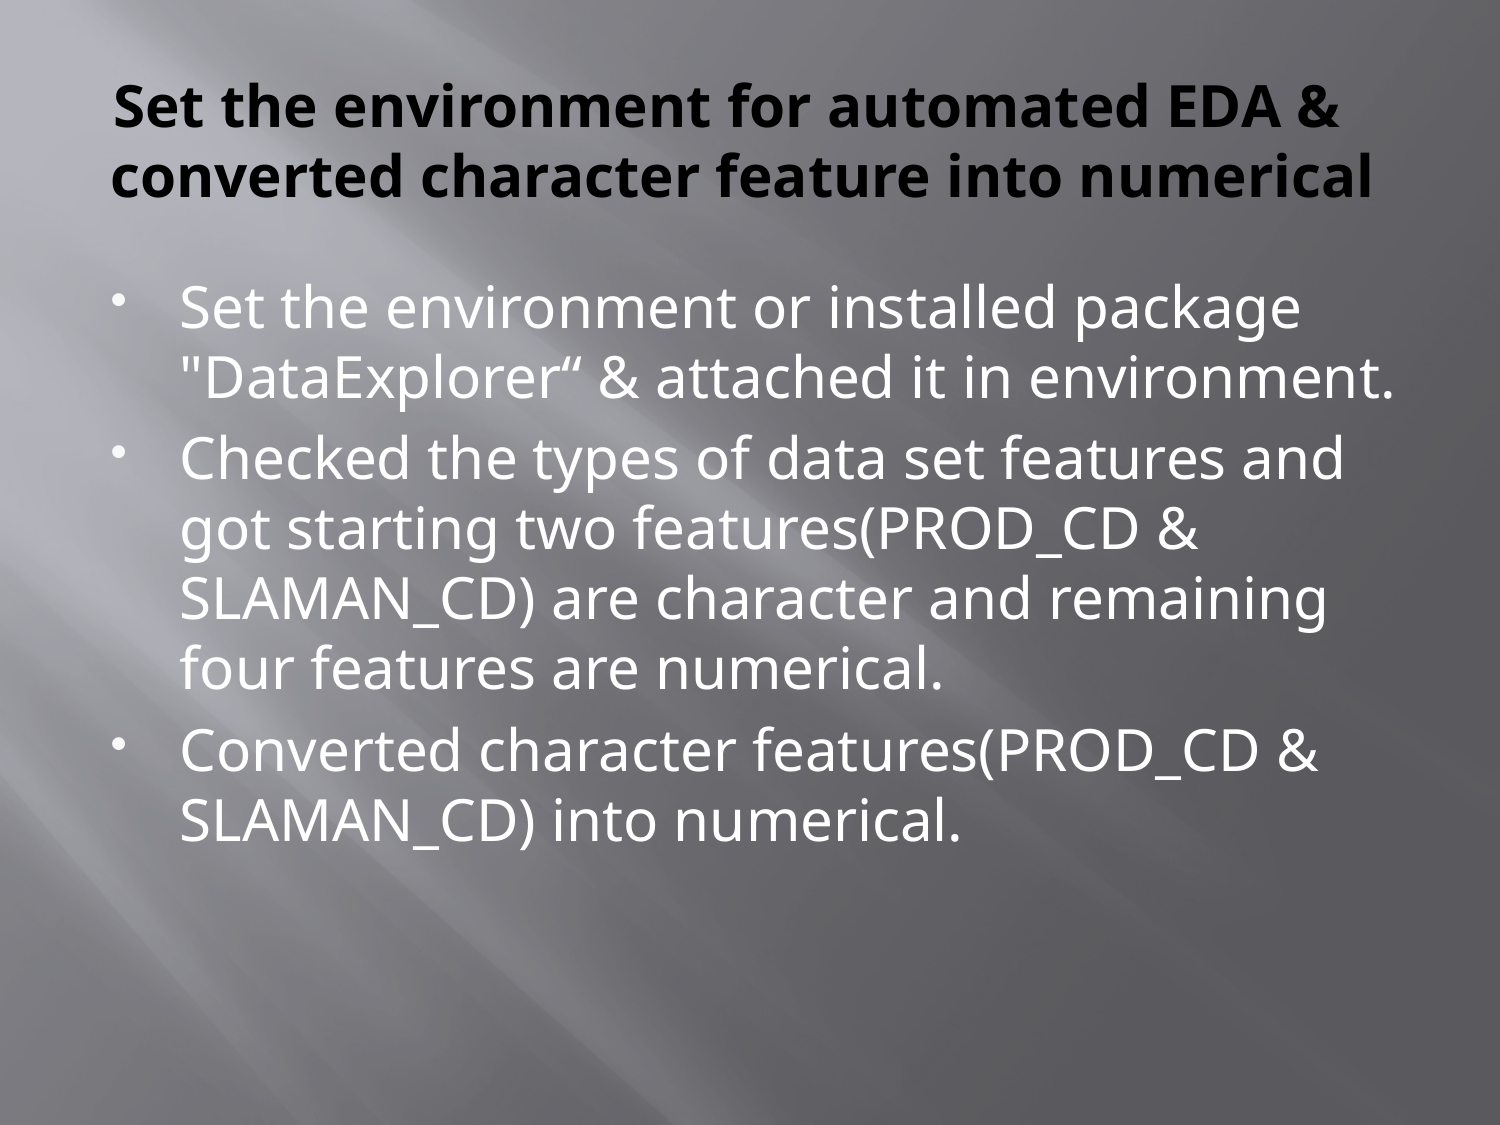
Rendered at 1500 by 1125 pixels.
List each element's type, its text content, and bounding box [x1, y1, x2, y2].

list Set the environment or installed package "DataExplorer“ & attached it in environment. Checked the types of data set features and got starting two features(PROD_CD & SLAMAN_CD) are character and remaining four features are numerical. Converted character features(PROD_CD & SLAMAN_CD) into numerical. [75, 262, 1425, 1035]
title Set the environment for automated EDA & converted character feature into numerical [75, 45, 1425, 233]
